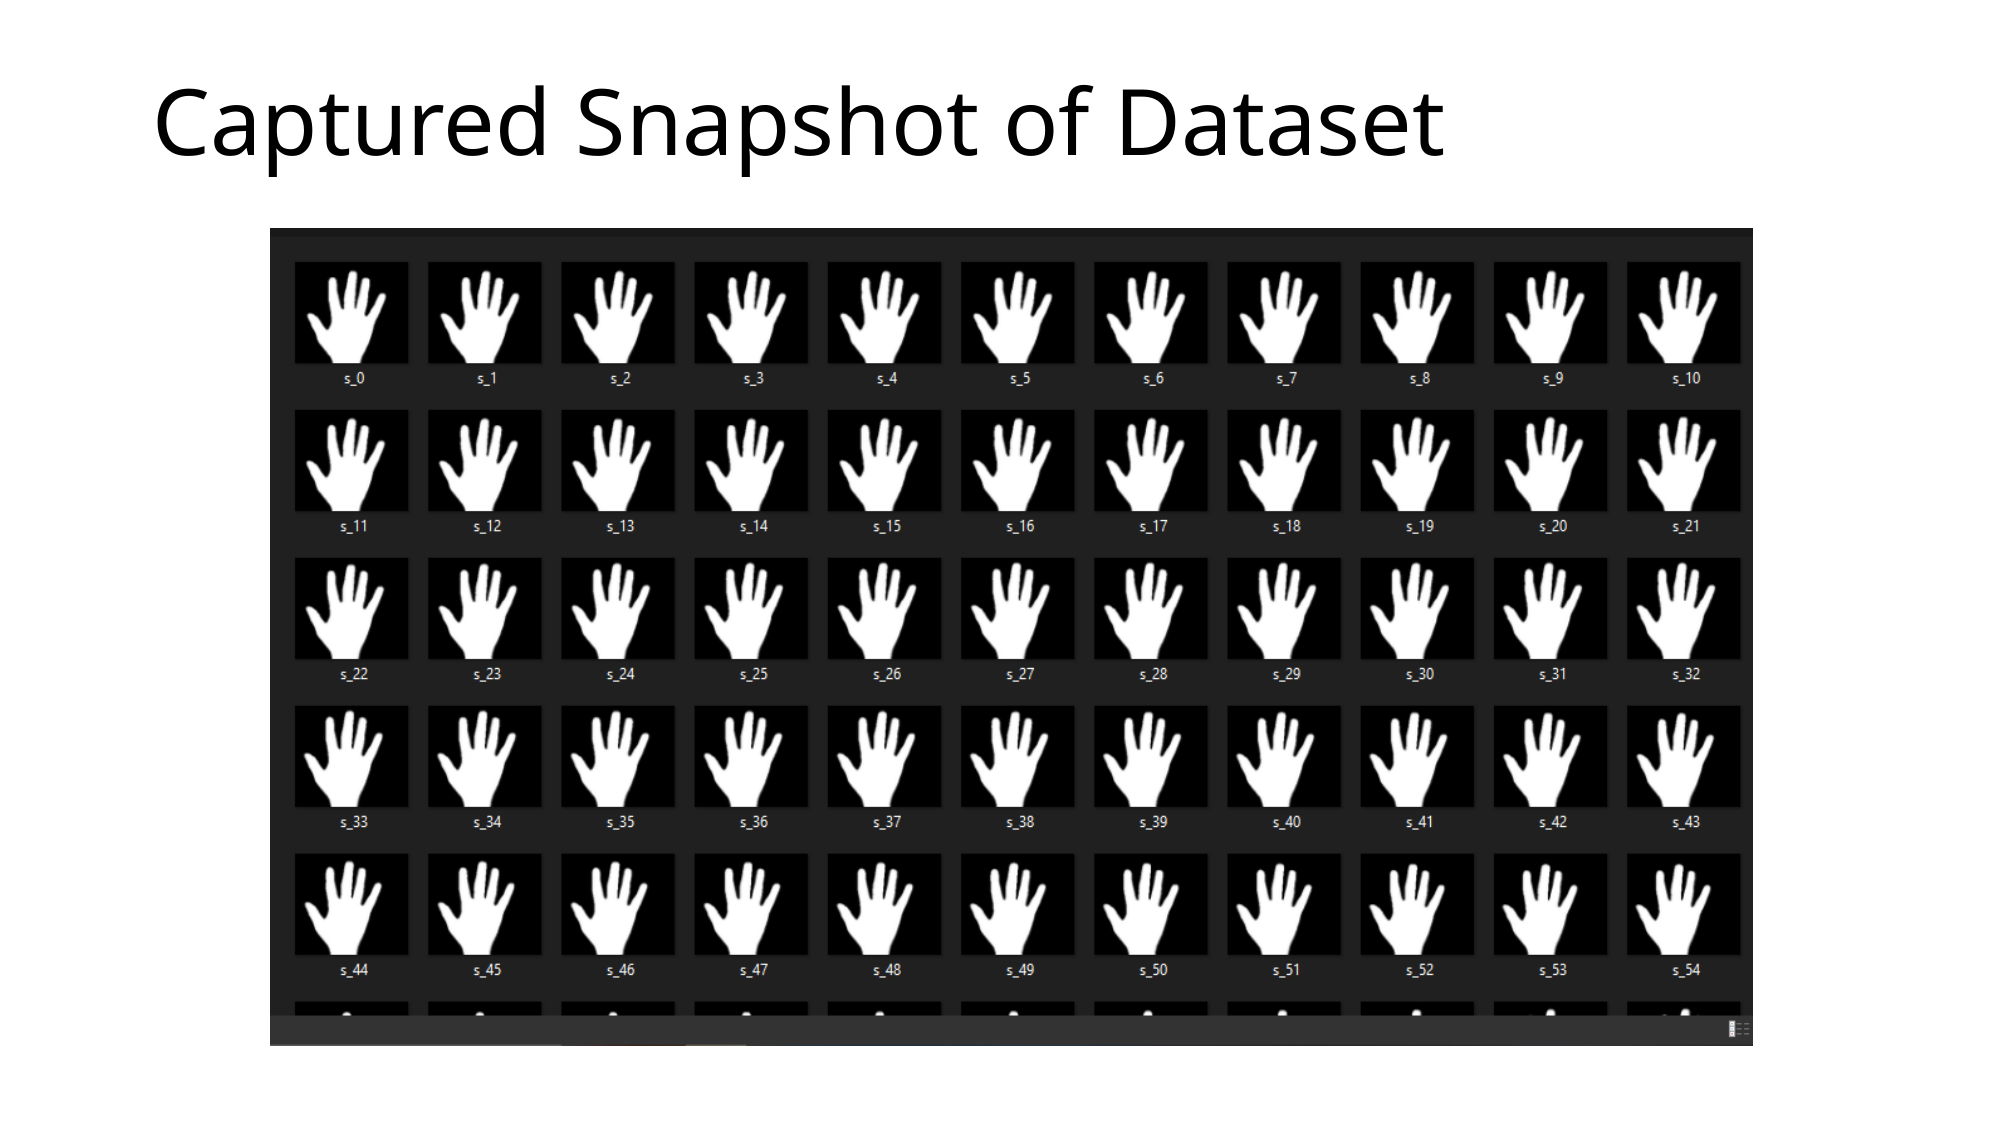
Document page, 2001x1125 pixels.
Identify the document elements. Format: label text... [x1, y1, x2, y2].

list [269, 228, 1753, 1046]
title Captured Snapshot of Dataset [137, 23, 1863, 229]
